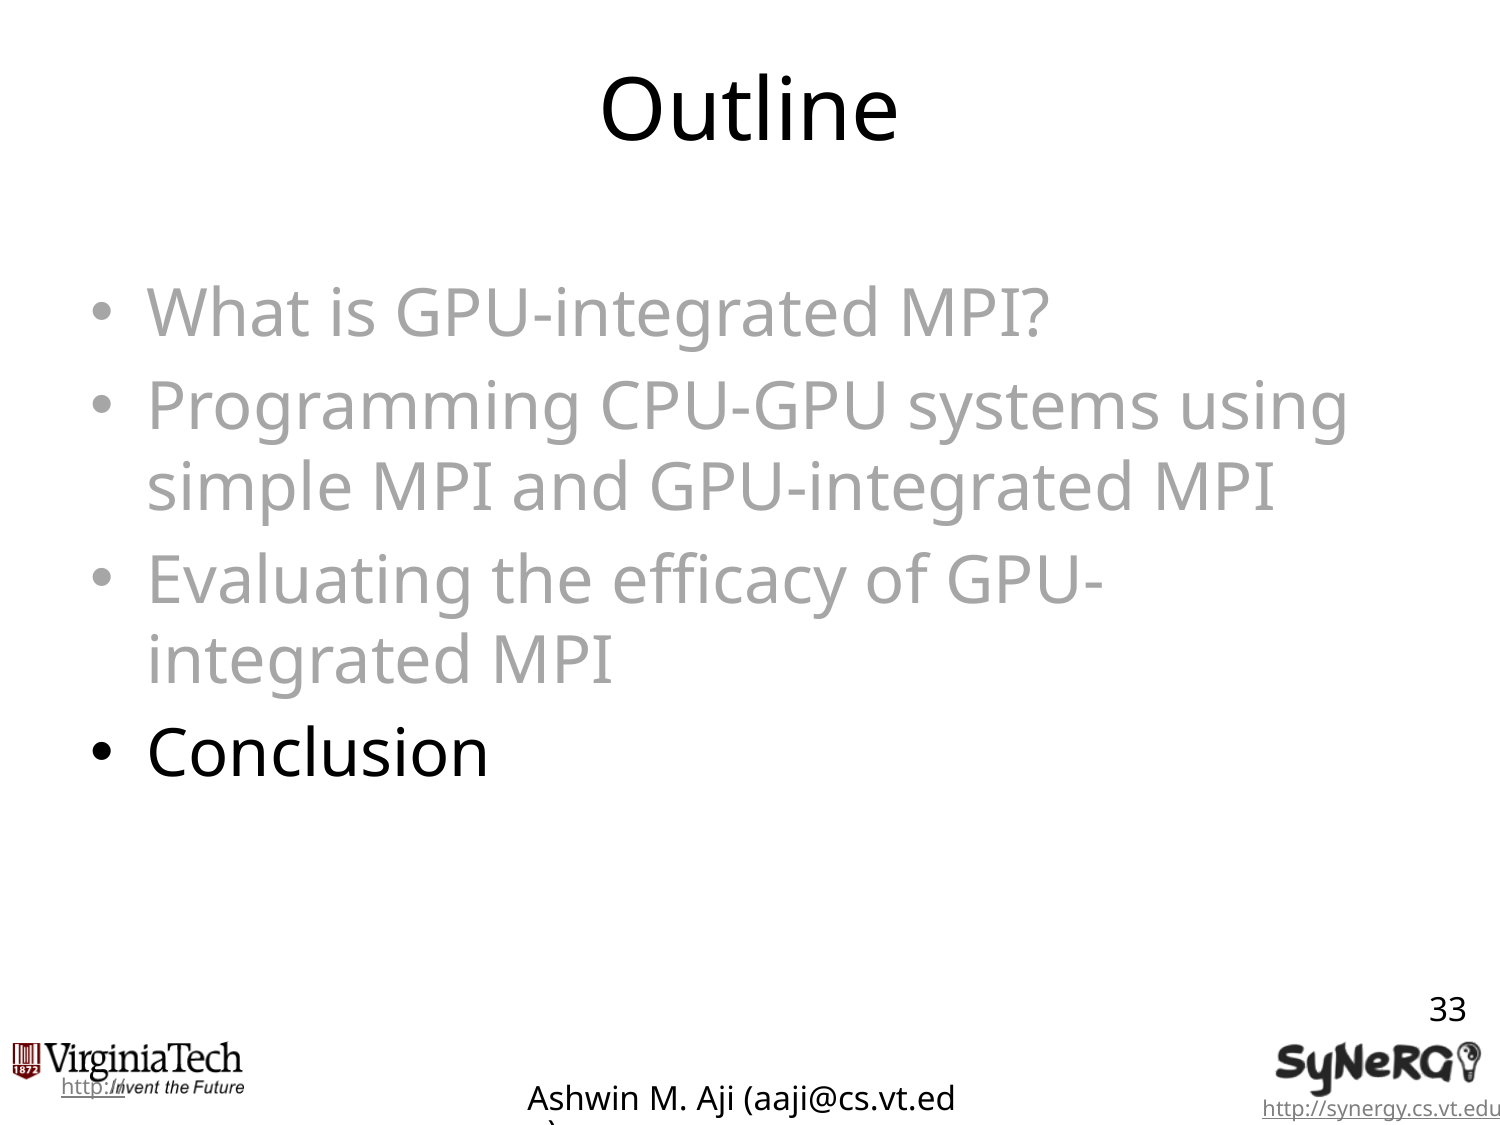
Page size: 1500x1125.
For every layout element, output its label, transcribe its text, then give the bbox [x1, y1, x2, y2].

list What is GPU-integrated MPI? Programming CPU-GPU systems using simple MPI and GPU-integrated MPI Evaluating the efficacy of GPU-integrated MPI Conclusion [75, 262, 1425, 1005]
footer Ashwin M. Aji (aaji@cs.vt.edu) [512, 1070, 988, 1100]
picture [12, 1041, 245, 1095]
picture [93, 1084, 99, 1093]
slide_number 33 [1414, 981, 1500, 1011]
title Outline [75, 45, 1425, 233]
picture [1268, 1035, 1488, 1104]
